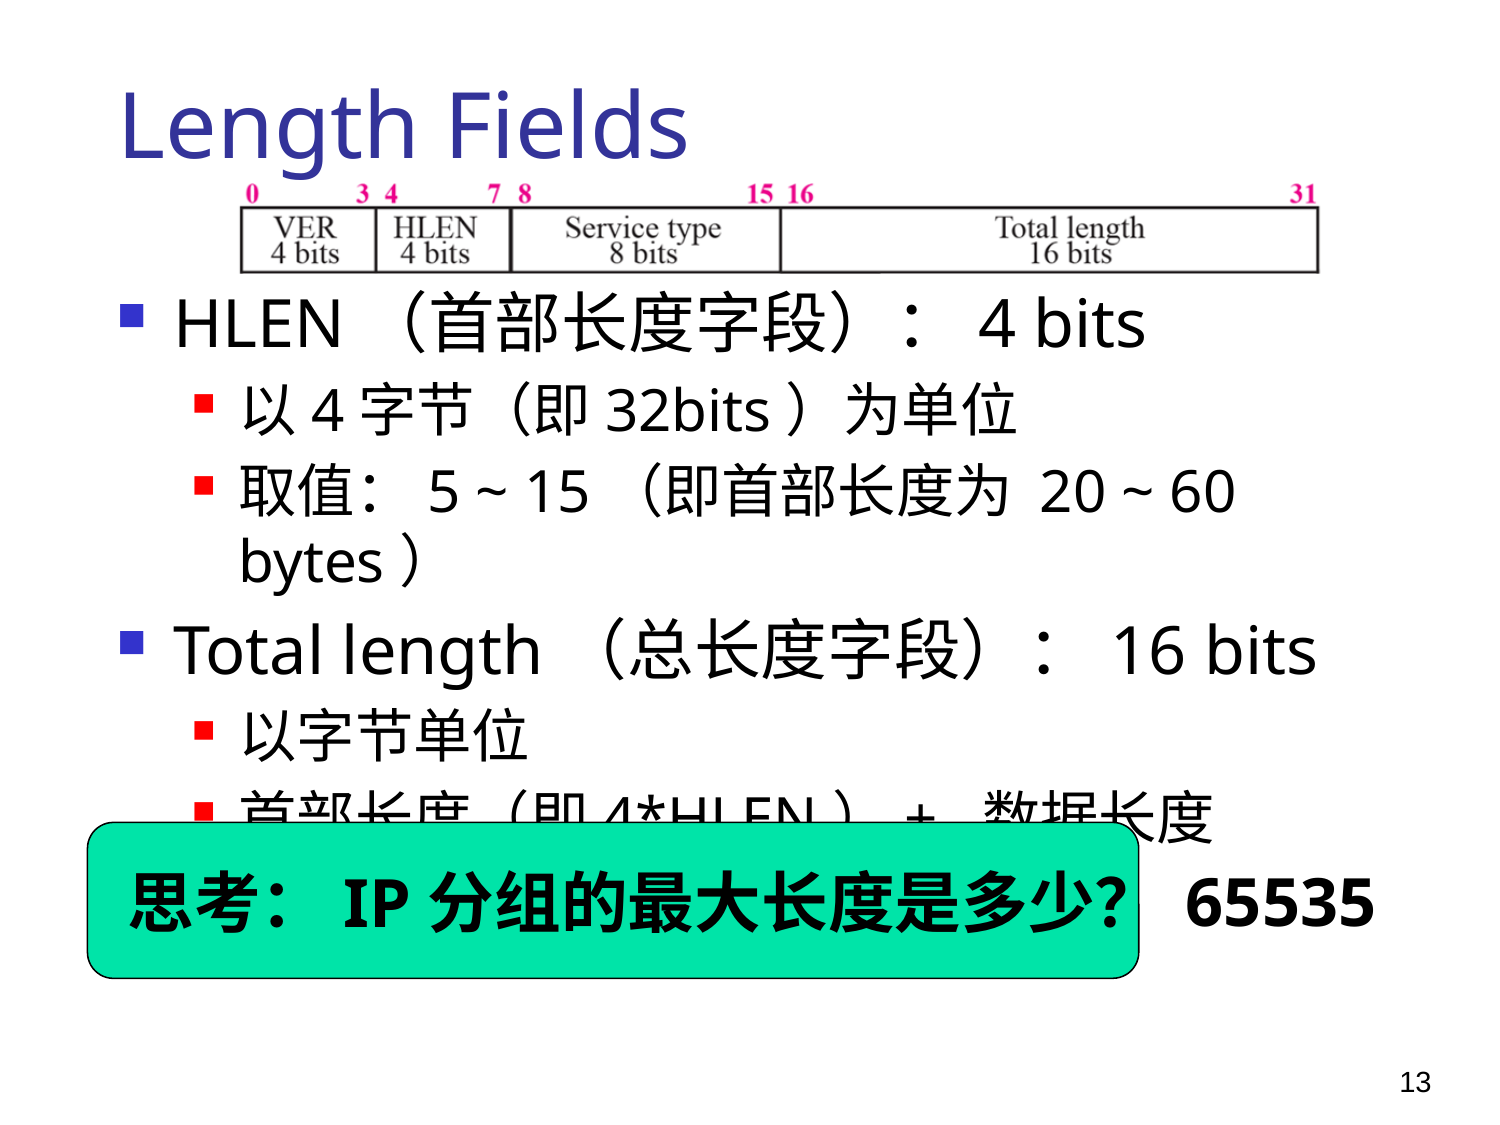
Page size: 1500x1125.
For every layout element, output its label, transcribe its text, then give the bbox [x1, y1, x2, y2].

title Length Fields [103, 59, 1397, 278]
picture [224, 180, 1342, 685]
text_box 65535 [1171, 852, 1393, 948]
list HLEN（首部长度字段）：4 bits 以4字节（即32bits）为单位 取值：5 ~ 15（即首部长度为 20 ~ 60 bytes） Total length（总长度字段）：16 bits 以字节单位 首部长度（即4*HLEN）+ 数据长度 [102, 273, 1396, 988]
slide_number 13 [1096, 1034, 1447, 1106]
text_box 思考：IP分组的最大长度是多少？ [87, 822, 1139, 979]
